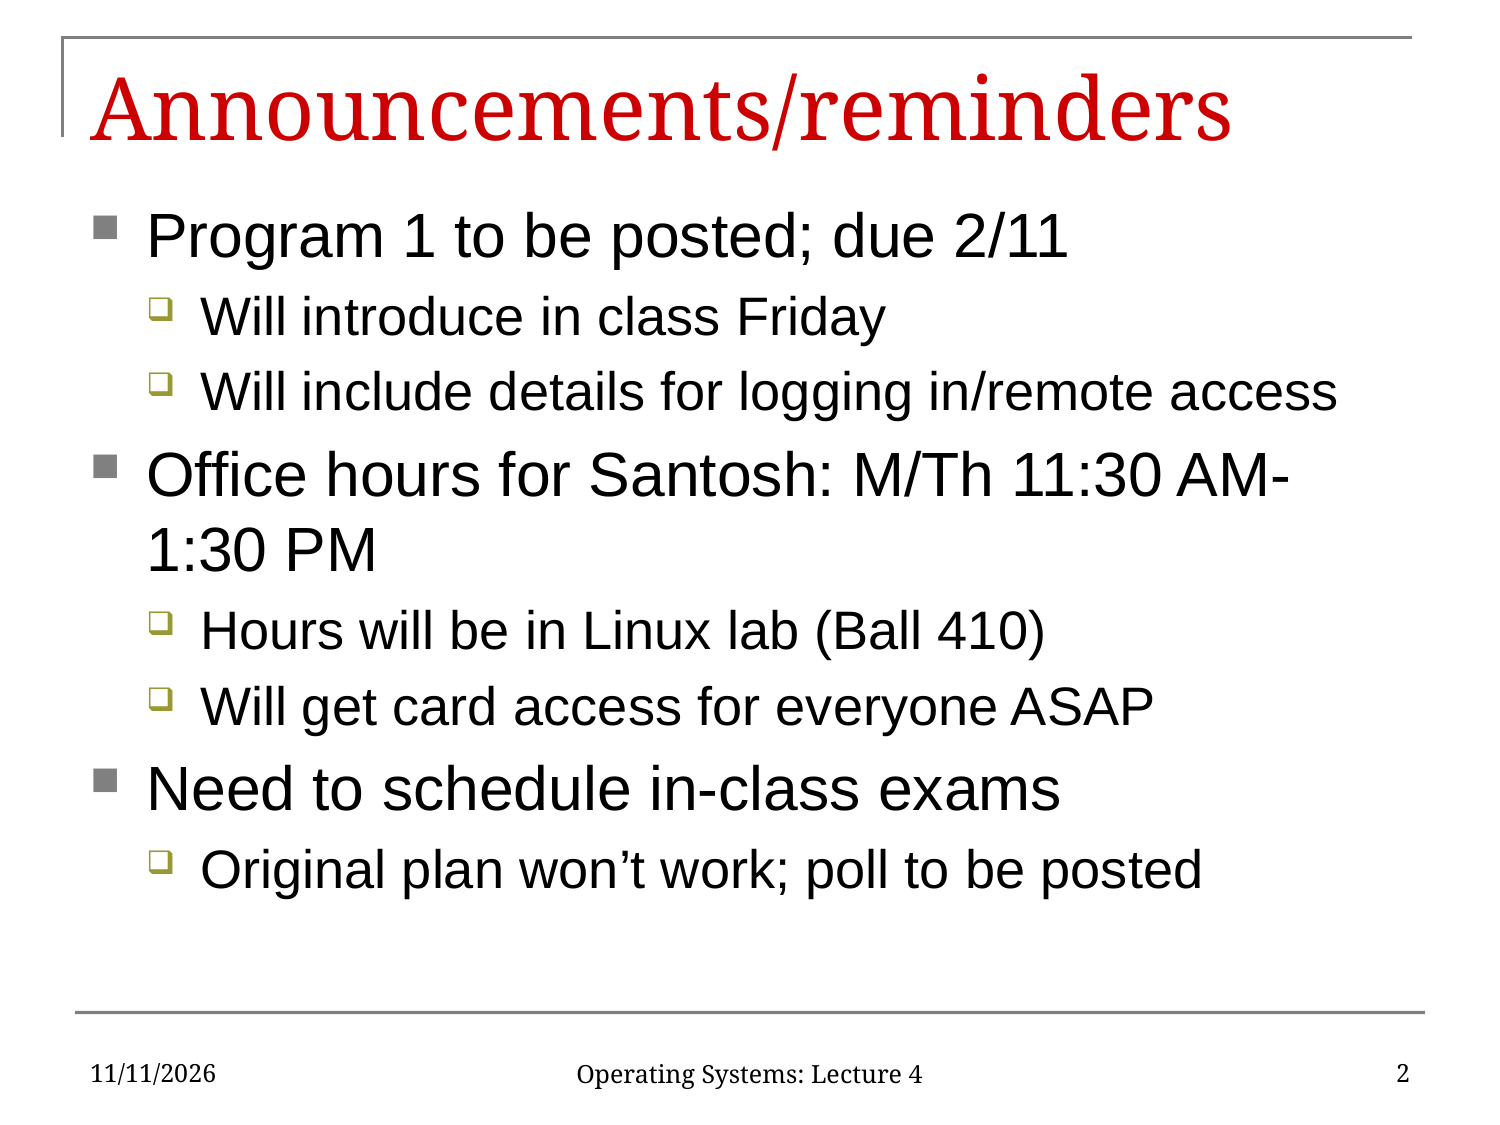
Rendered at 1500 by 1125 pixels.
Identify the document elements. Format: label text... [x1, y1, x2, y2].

list Program 1 to be posted; due 2/11 Will introduce in class Friday Will include details for logging in/remote access Office hours for Santosh: M/Th 11:30 AM-1:30 PM Hours will be in Linux lab (Ball 410) Will get card access for everyone ASAP Need to schedule in-class exams Original plan won’t work; poll to be posted [75, 187, 1425, 1006]
title Announcements/reminders [75, 45, 1425, 163]
footer Operating Systems: Lecture 4 [512, 1024, 988, 1101]
slide_number 2 [1074, 1023, 1426, 1100]
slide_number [74, 1023, 426, 1100]
